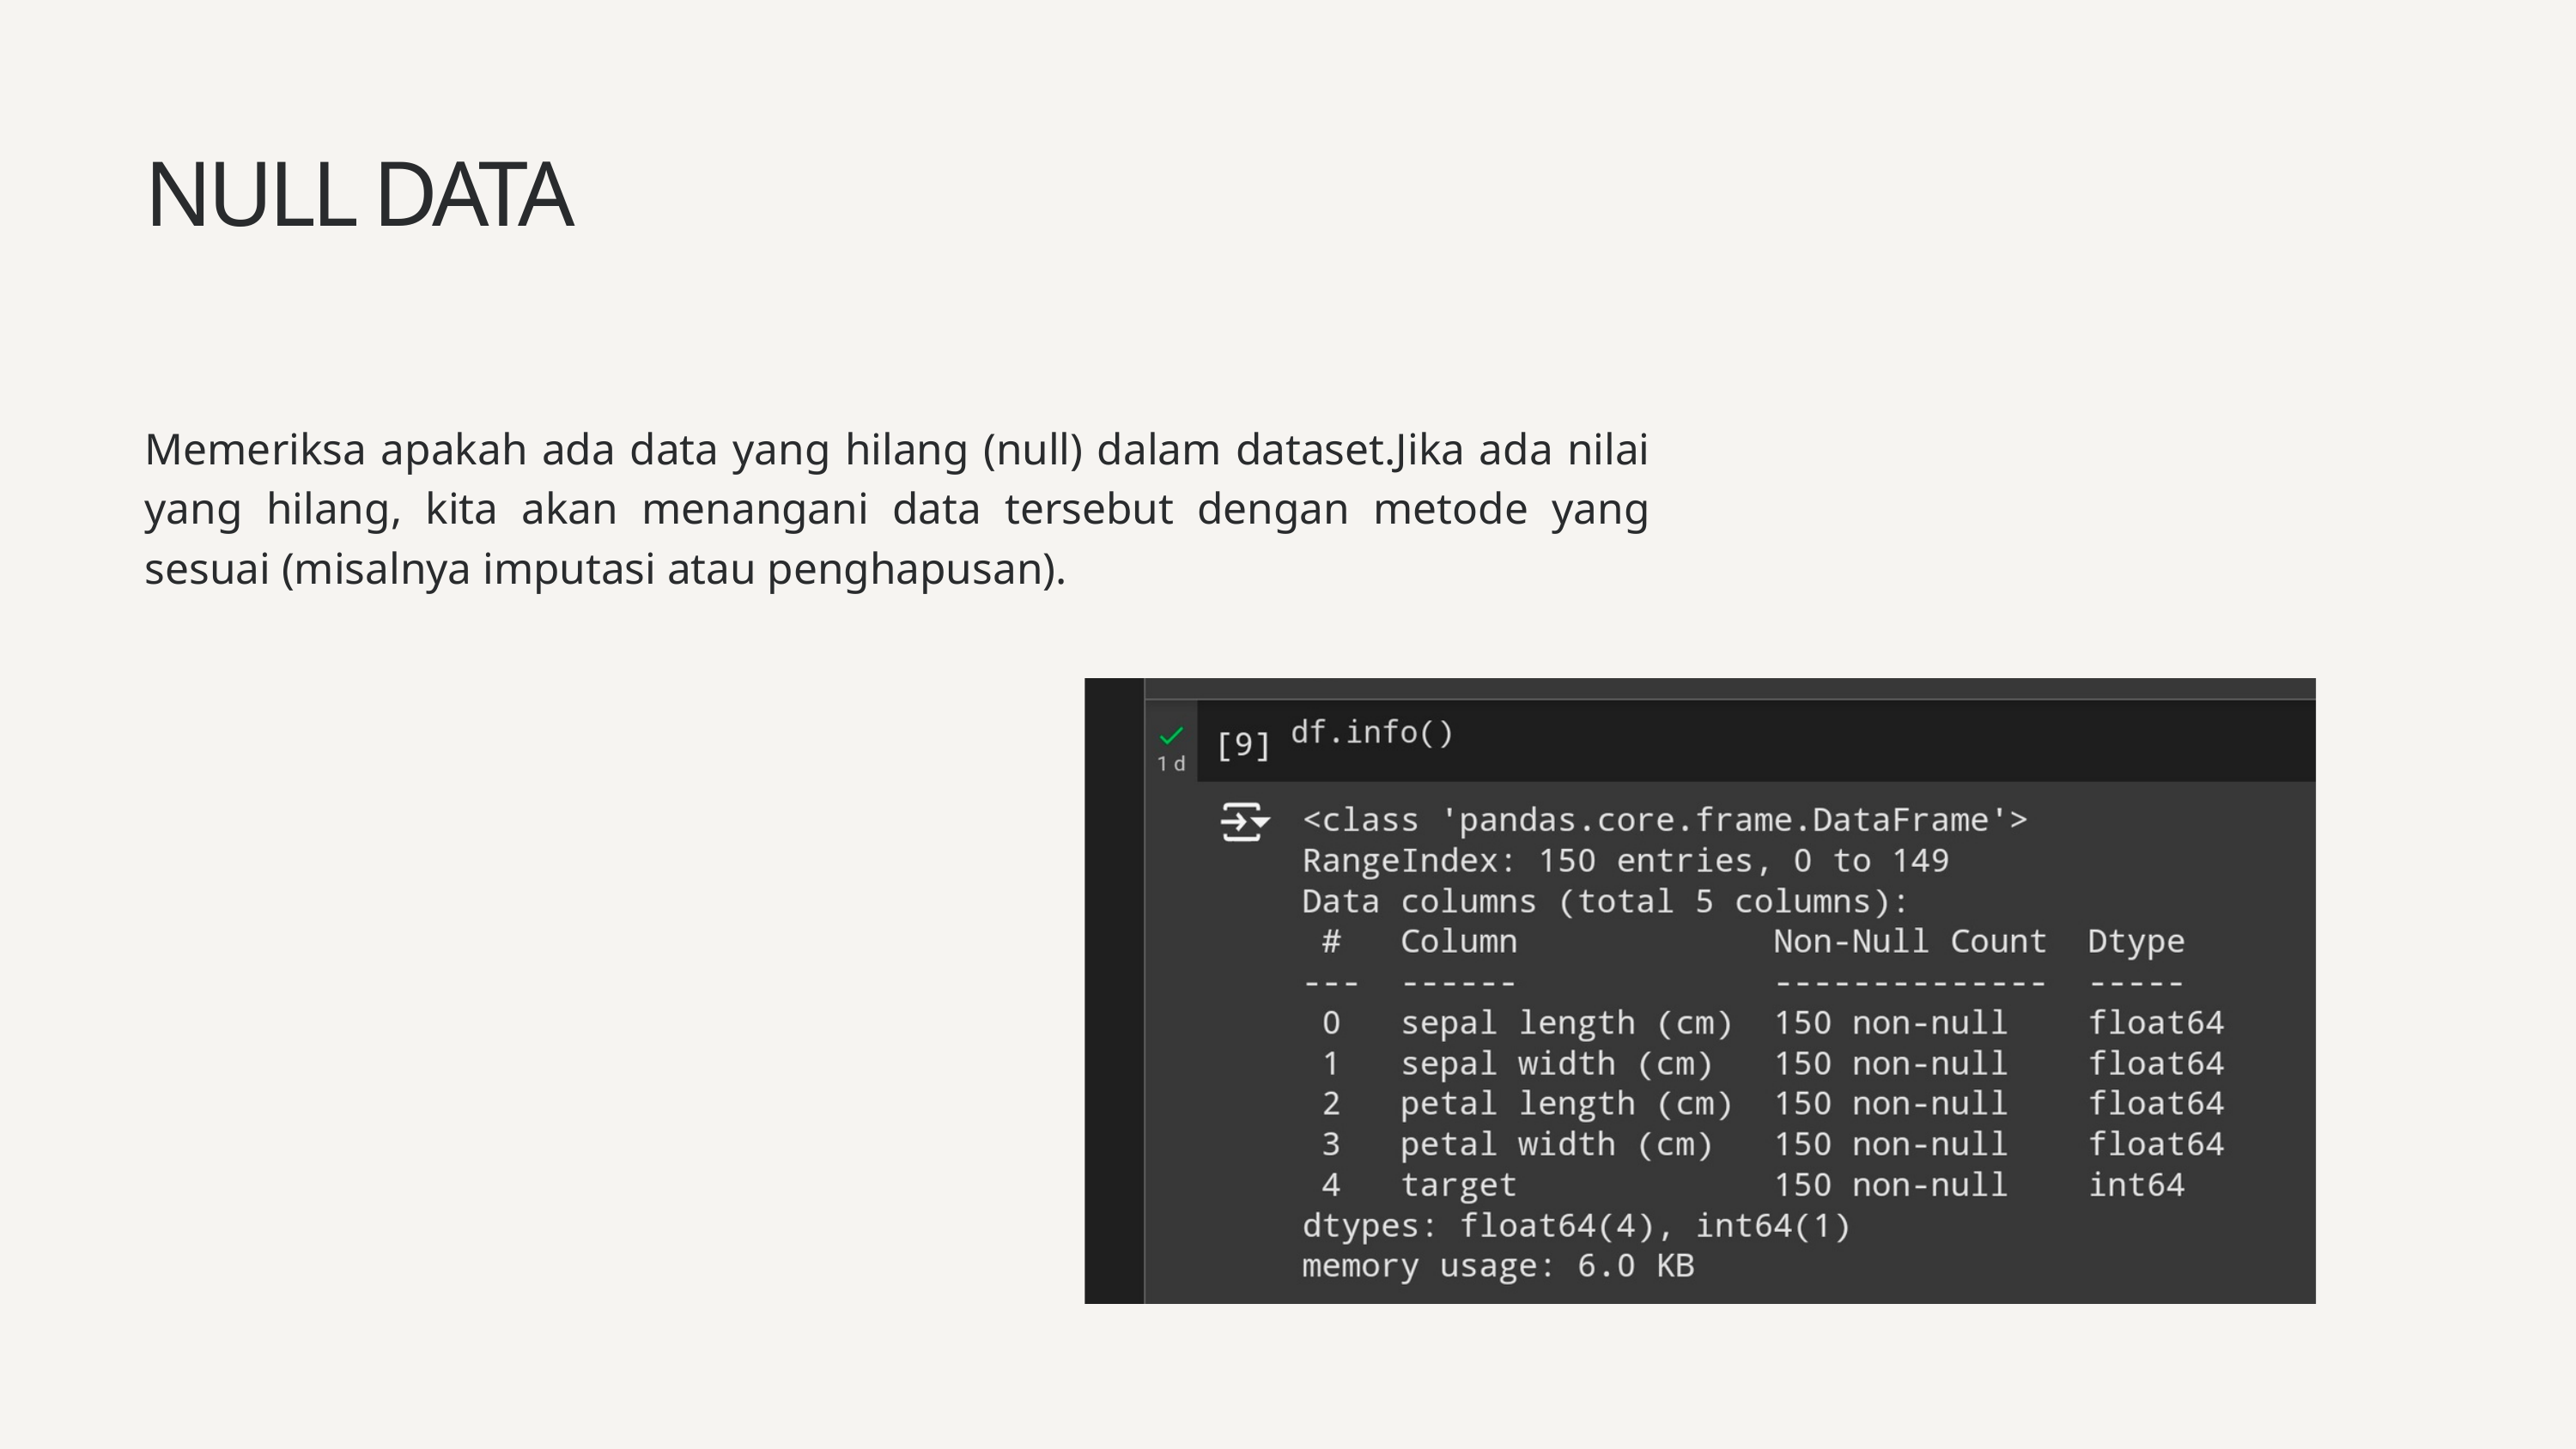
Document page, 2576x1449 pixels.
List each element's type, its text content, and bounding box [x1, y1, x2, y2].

text_box [1084, 678, 2317, 1304]
text_box Memeriksa apakah ada data yang hilang (null) dalam dataset.Jika ada nilai yang hilang, kita akan menangani data tersebut dengan metode yang sesuai (misalnya imputasi atau penghapusan). [144, 413, 1650, 592]
text_box NULL DATA [144, 163, 1334, 245]
